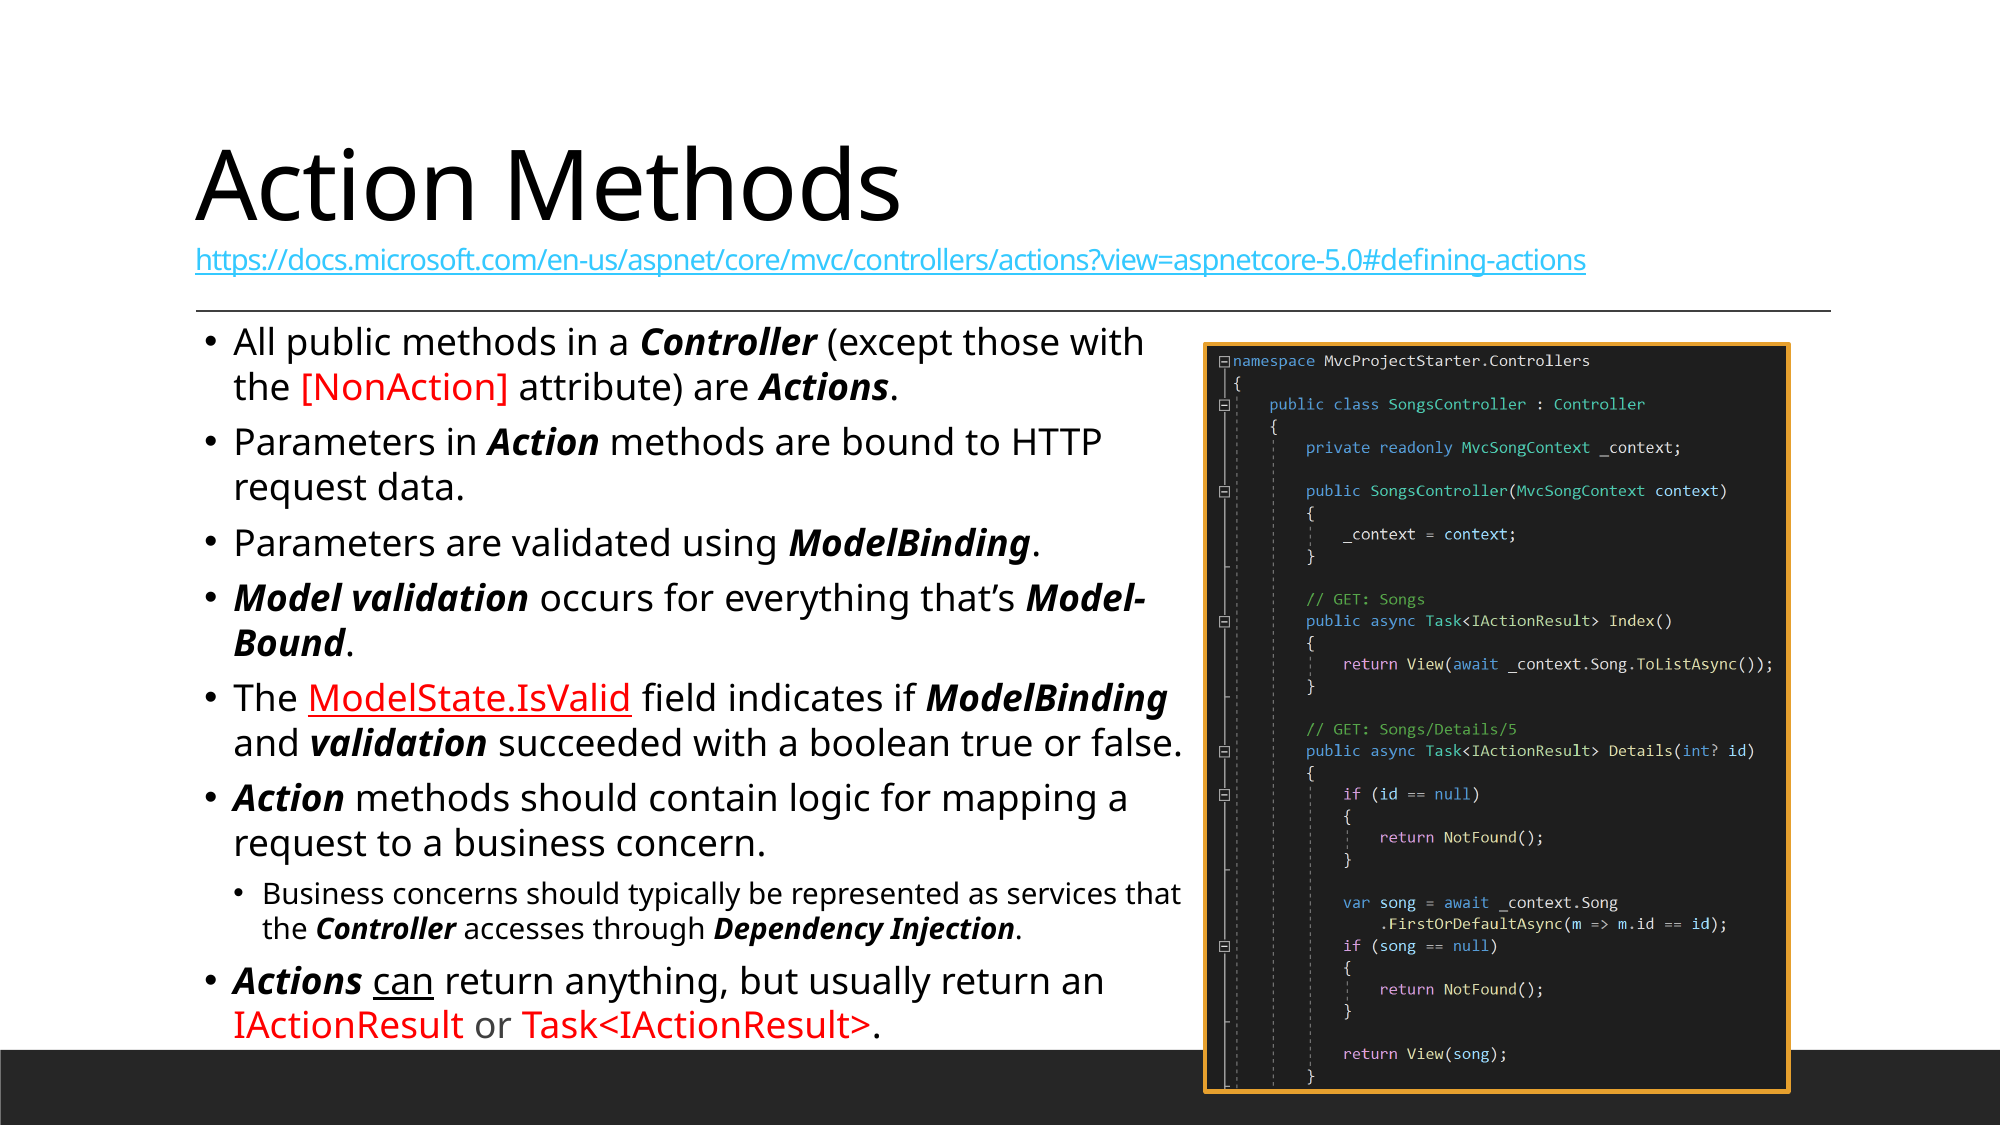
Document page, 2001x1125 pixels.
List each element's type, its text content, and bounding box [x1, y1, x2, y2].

list All public methods in a Controller (except those with the [NonAction] attribute) are Actions. Parameters in Action methods are bound to HTTP request data. Parameters are validated using ModelBinding. Model validation occurs for everything that’s Model-Bound. The ModelState.IsValid field indicates if ModelBinding and validation succeeded with a boolean true or false. Action methods should contain logic for mapping a request to a business concern. Business concerns should typically be represented as services that the Controller accesses through Dependency Injection. Actions can return anything, but usually return an IActionResult or Task<IActionResult>. [172, 310, 1194, 1055]
picture [1206, 345, 1787, 1090]
title Action Methods https://docs.microsoft.com/en-us/aspnet/core/mvc/controllers/actions?view=aspnetcore-5.0#defining-actions [180, 47, 1908, 285]
